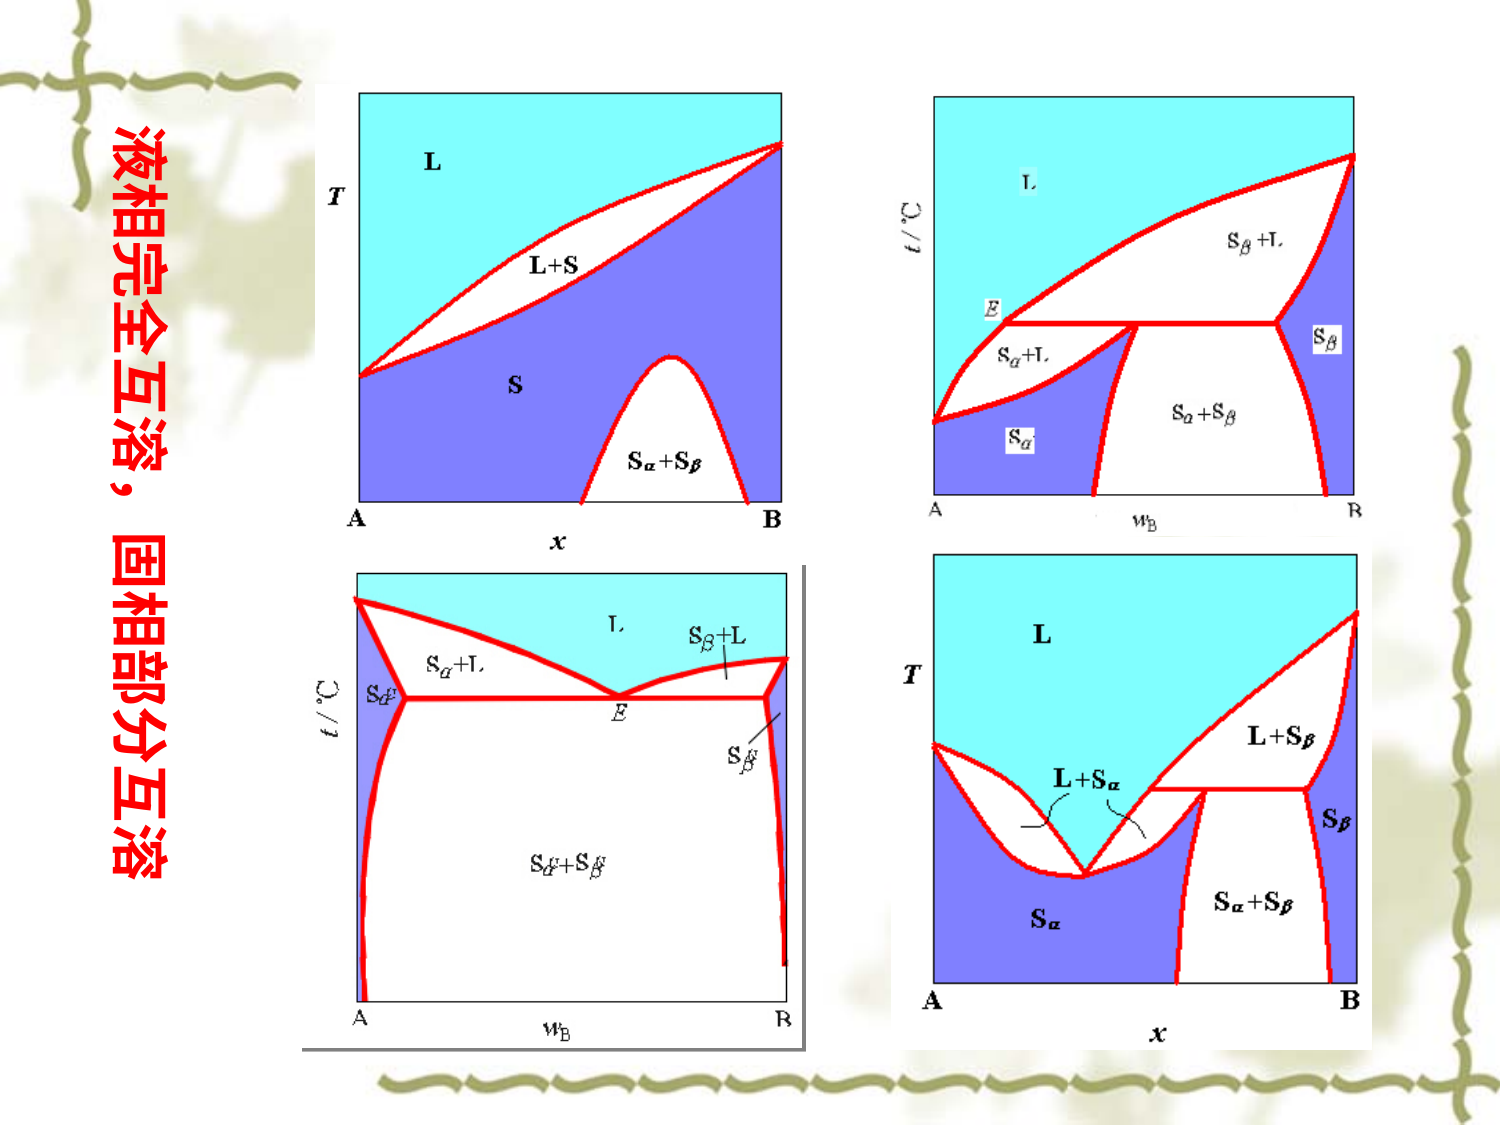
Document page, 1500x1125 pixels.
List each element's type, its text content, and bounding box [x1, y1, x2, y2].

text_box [881, 88, 1374, 536]
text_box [891, 537, 1372, 1051]
picture [0, 0, 1500, 1125]
text_box 液相完全互溶，固相部分互溶 [84, 109, 185, 1016]
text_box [315, 84, 794, 557]
